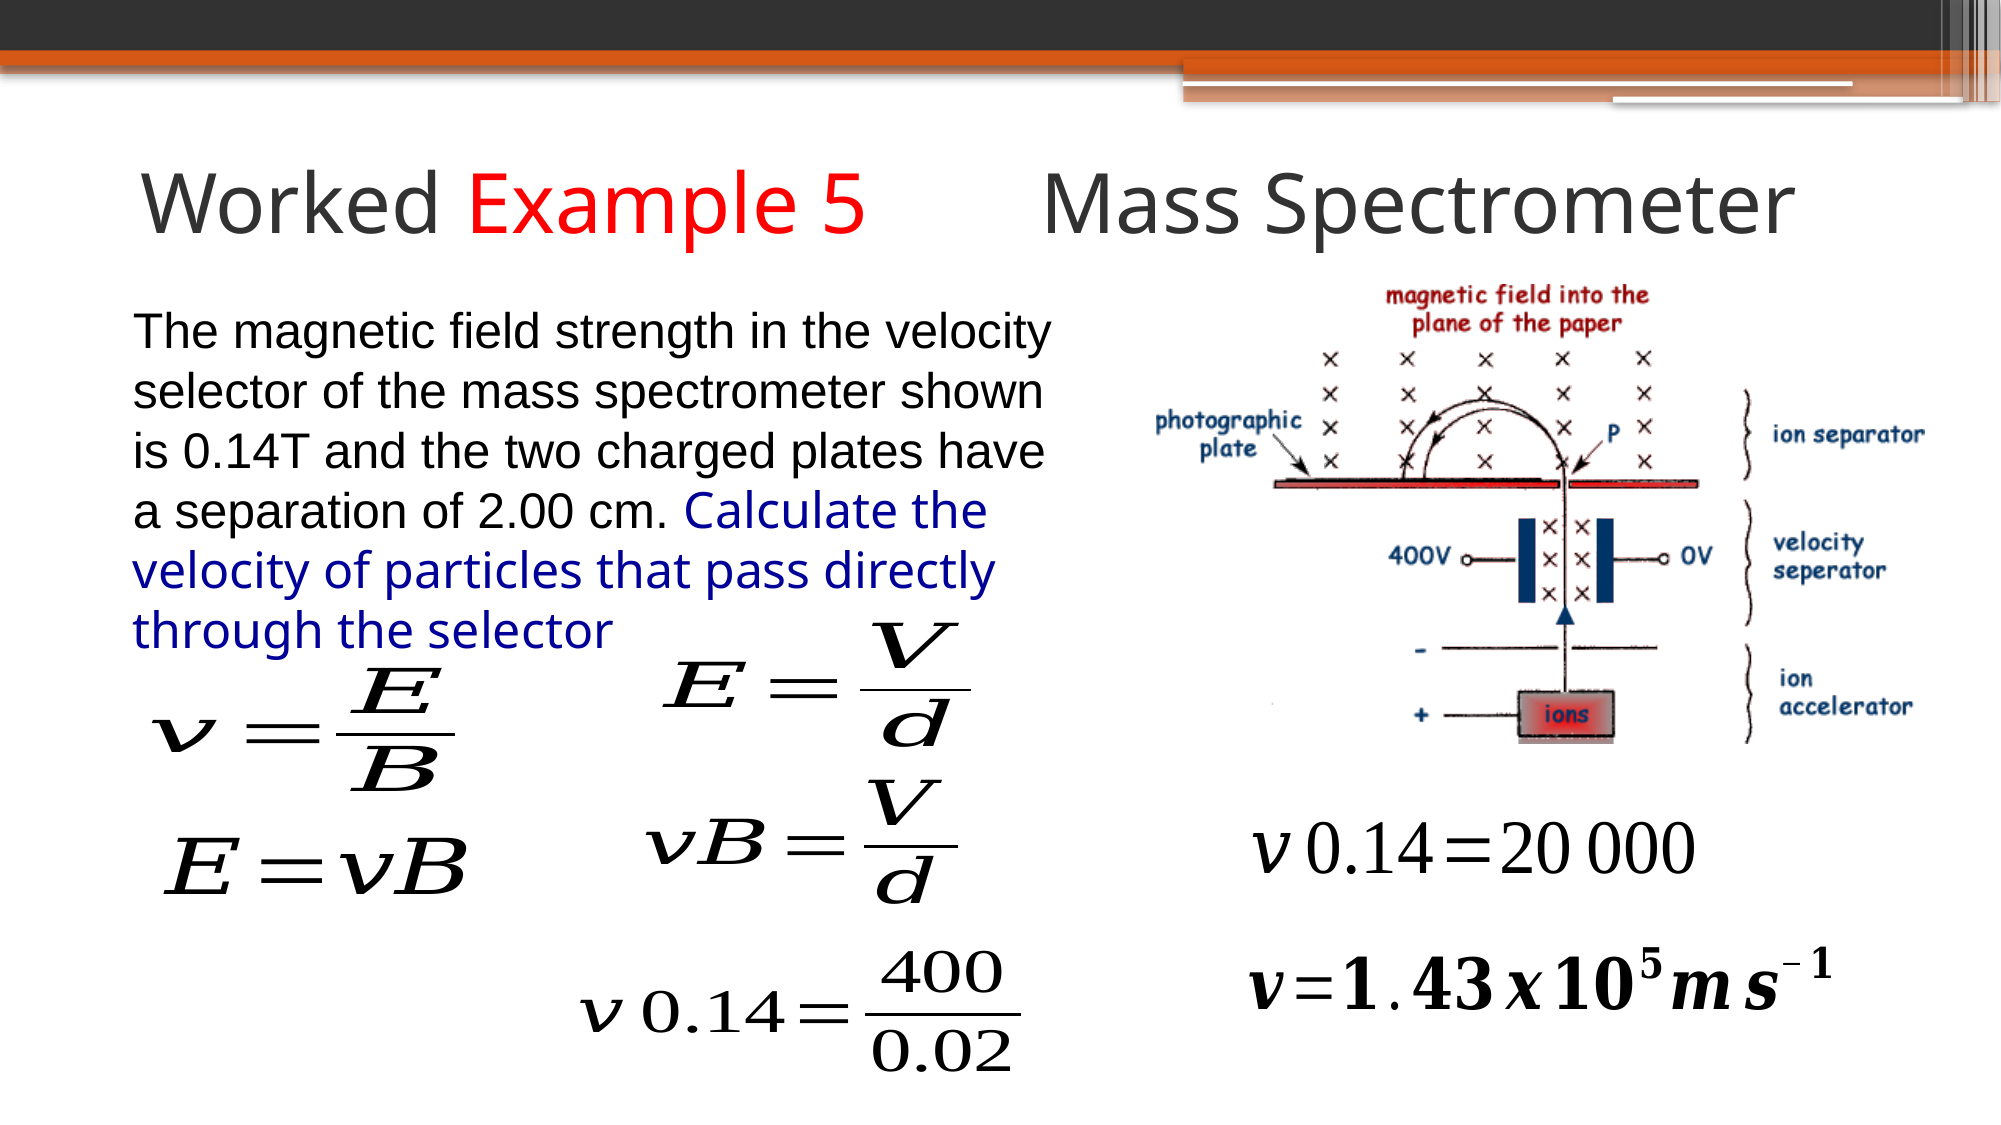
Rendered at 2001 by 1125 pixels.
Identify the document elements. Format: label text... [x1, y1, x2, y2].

text_box Worked Example 5 Mass Spectrometer [124, 113, 1925, 288]
picture [1155, 284, 1926, 744]
list The magnetic field strength in the velocity selector of the mass spectrometer shown is 0.14T and the two charged plates have a separation of 2.00 cm. Calculate the velocity of particles that pass directly through the selector [99, 290, 1088, 629]
